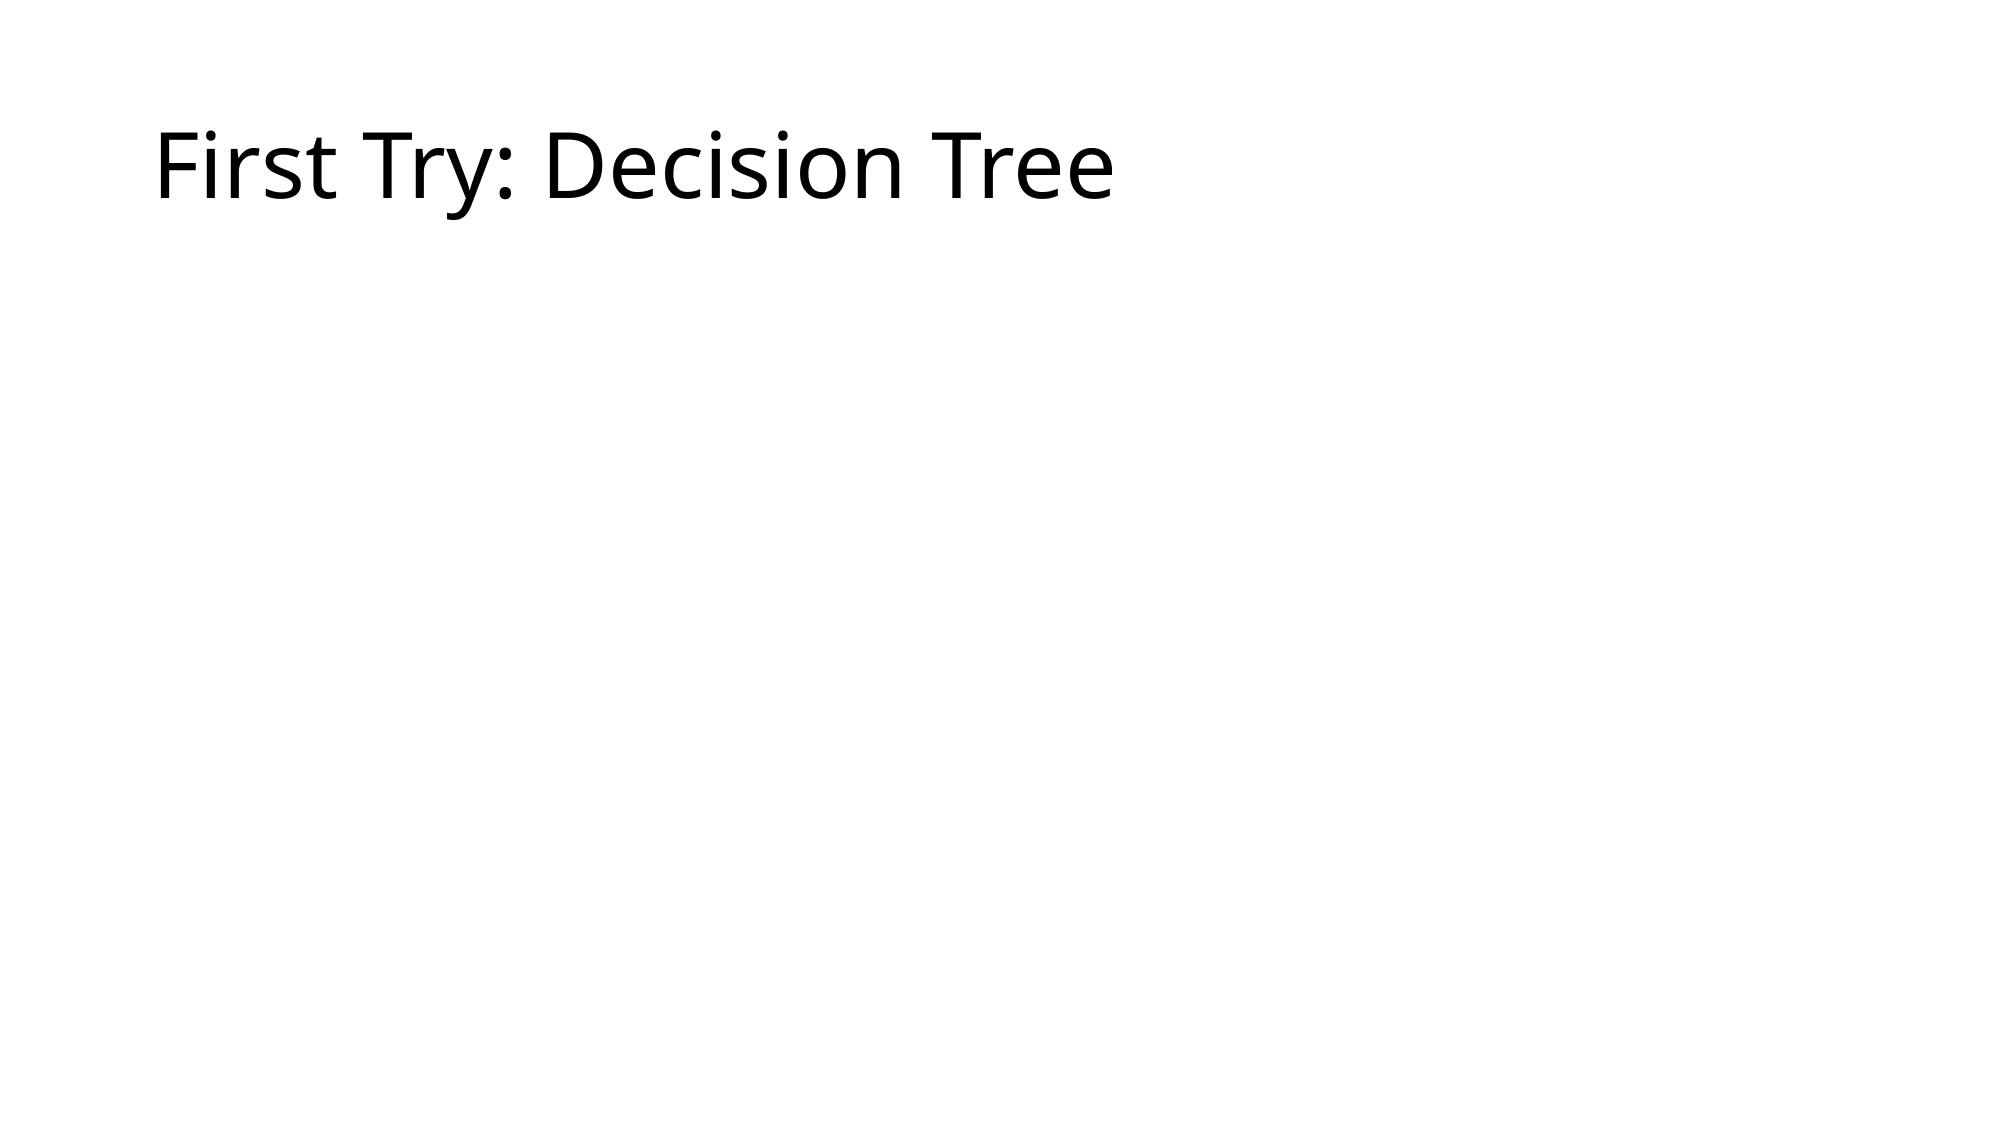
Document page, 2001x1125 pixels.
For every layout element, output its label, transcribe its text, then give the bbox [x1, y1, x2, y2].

title First Try: Decision Tree [137, 59, 1863, 278]
